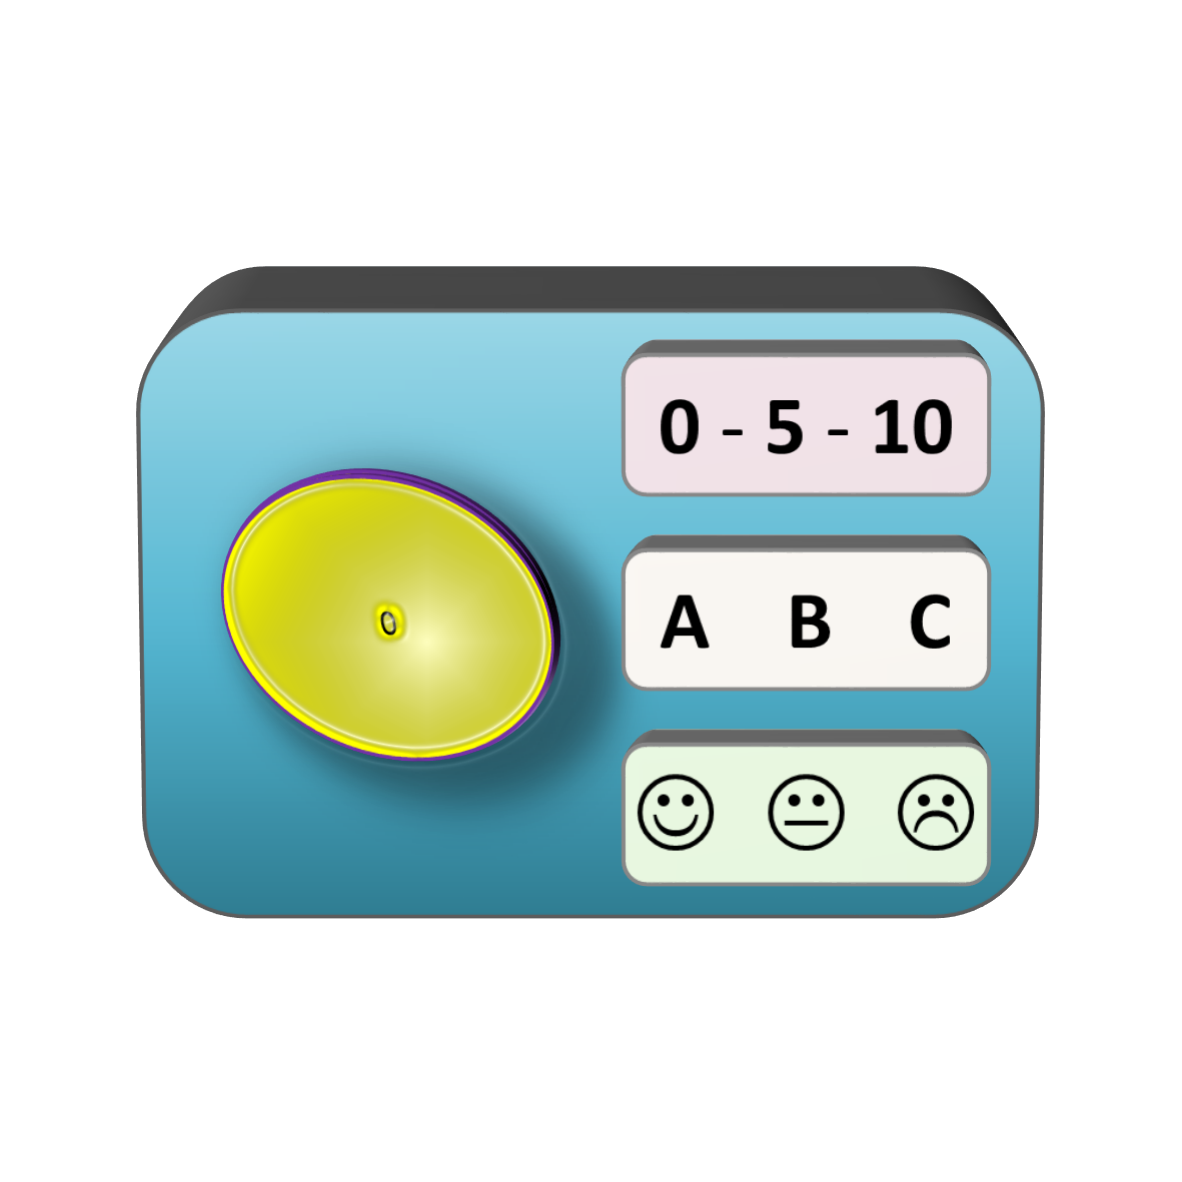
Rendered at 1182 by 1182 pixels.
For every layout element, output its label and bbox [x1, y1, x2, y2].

picture [132, 260, 1049, 921]
